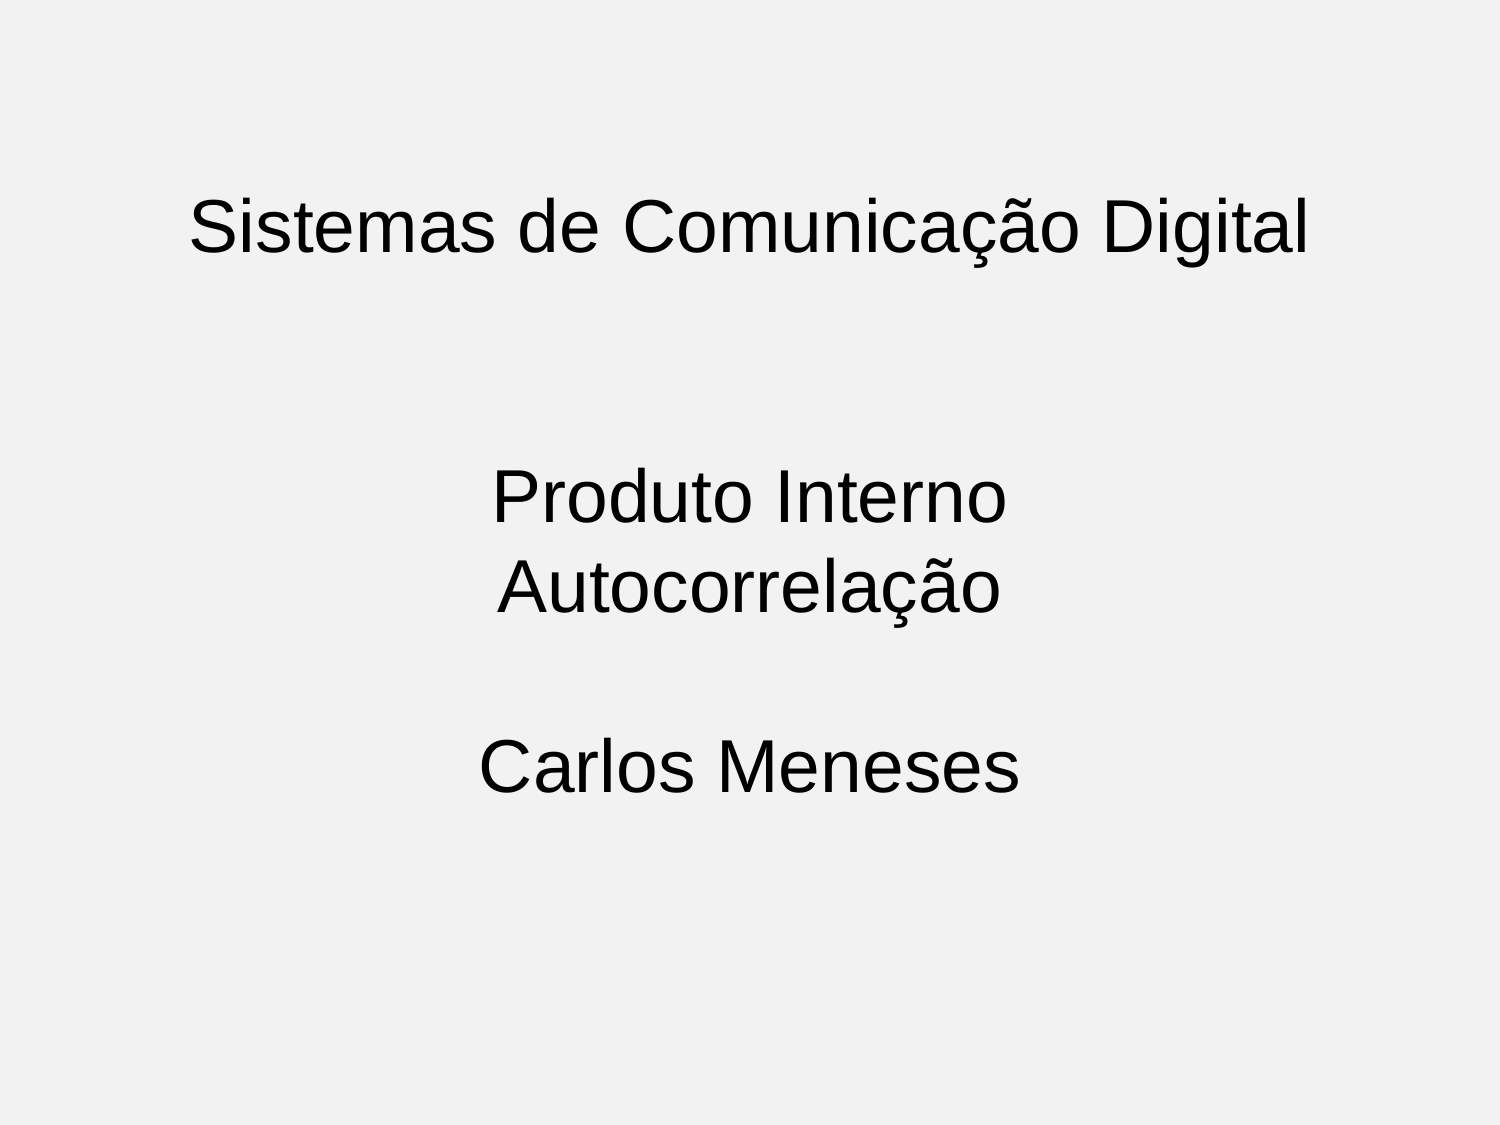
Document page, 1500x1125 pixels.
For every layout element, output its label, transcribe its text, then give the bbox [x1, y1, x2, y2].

title Sistemas de Comunicação Digital Produto Interno Autocorrelação Carlos Meneses [74, 185, 1426, 799]
